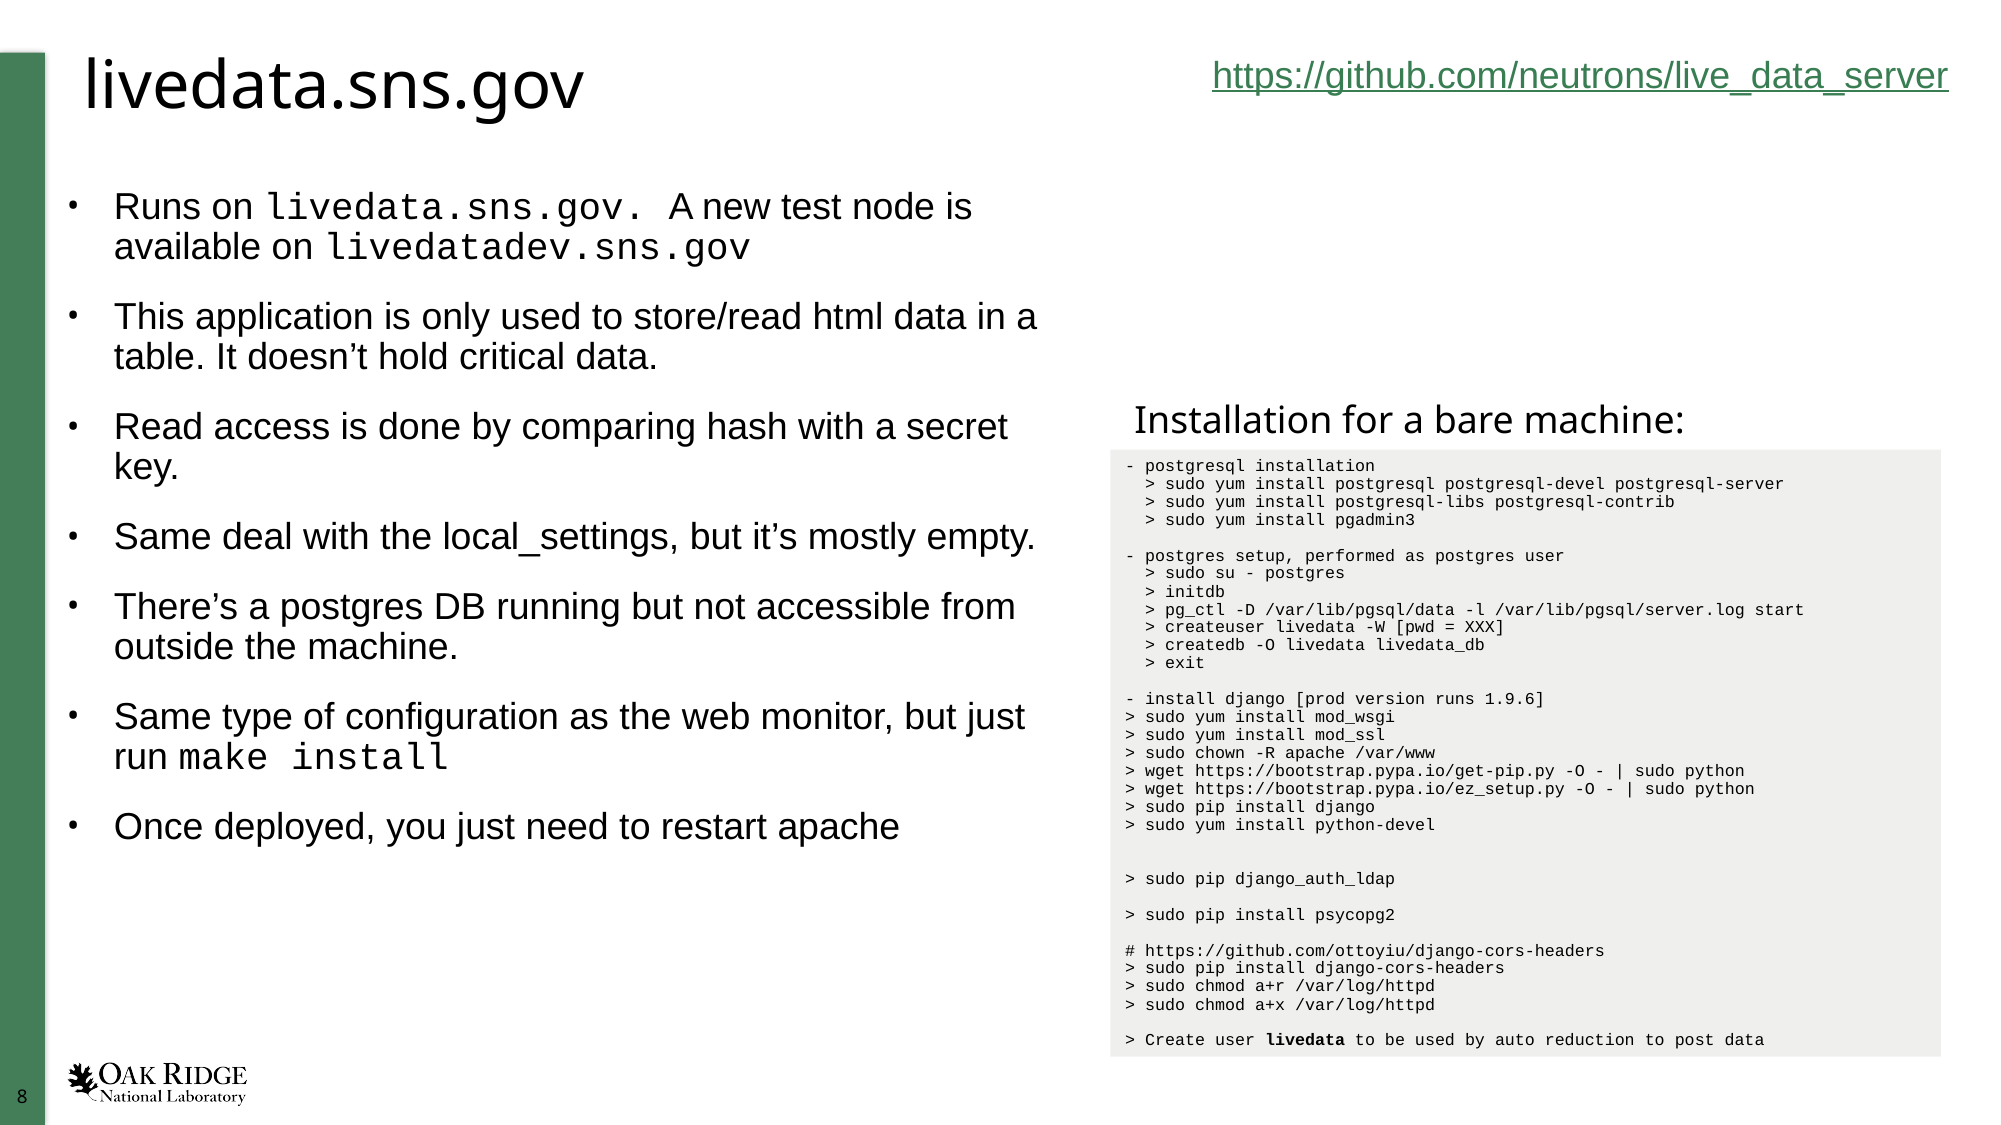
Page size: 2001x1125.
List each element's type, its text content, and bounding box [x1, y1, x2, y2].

title livedata.sns.gov [68, 43, 1958, 132]
list Runs on livedata.sns.gov. A new test node is available on livedatadev.sns.gov This application is only used to store/read html data in a table. It doesn’t hold critical data. Read access is done by comparing hash with a secret key. Same deal with the local_settings, but it’s mostly empty. There’s a postgres DB running but not accessible from outside the machine. Same type of configuration as the web monitor, but just run make install Once deployed, you just need to restart apache [51, 179, 1064, 961]
text_box https://github.com/neutrons/live_data_server [1197, 43, 1964, 104]
text_box - postgresql installation > sudo yum install postgresql postgresql-devel postgresql-server > sudo yum install postgresql-libs postgresql-contrib > sudo yum install pgadmin3 - postgres setup, performed as postgres user > sudo su - postgres > initdb > pg_ctl -D /var/lib/pgsql/data -l /var/lib/pgsql/server.log start > createuser livedata -W [pwd = XXX] > createdb -O livedata livedata_db > exit - install django [prod version runs 1.9.6] > sudo yum install mod_wsgi > sudo yum install mod_ssl > sudo chown -R apache /var/www > wget https://bootstrap.pypa.io/get-pip.py -O - | sudo python > wget https://bootstrap.pypa.io/ez_setup.py -O - | sudo python > sudo pip install django > sudo yum install python-devel > sudo pip django_auth_ldap > sudo pip install psycopg2 # https://github.com/ottoyiu/django-cors-headers > sudo pip install django-cors-headers > sudo chmod a+r /var/log/httpd > sudo chmod a+x /var/log/httpd > Create user livedata to be used by auto reduction to post data [1110, 449, 1941, 1057]
picture [67, 1062, 247, 1106]
text_box Installation for a bare machine: [1119, 393, 1885, 449]
